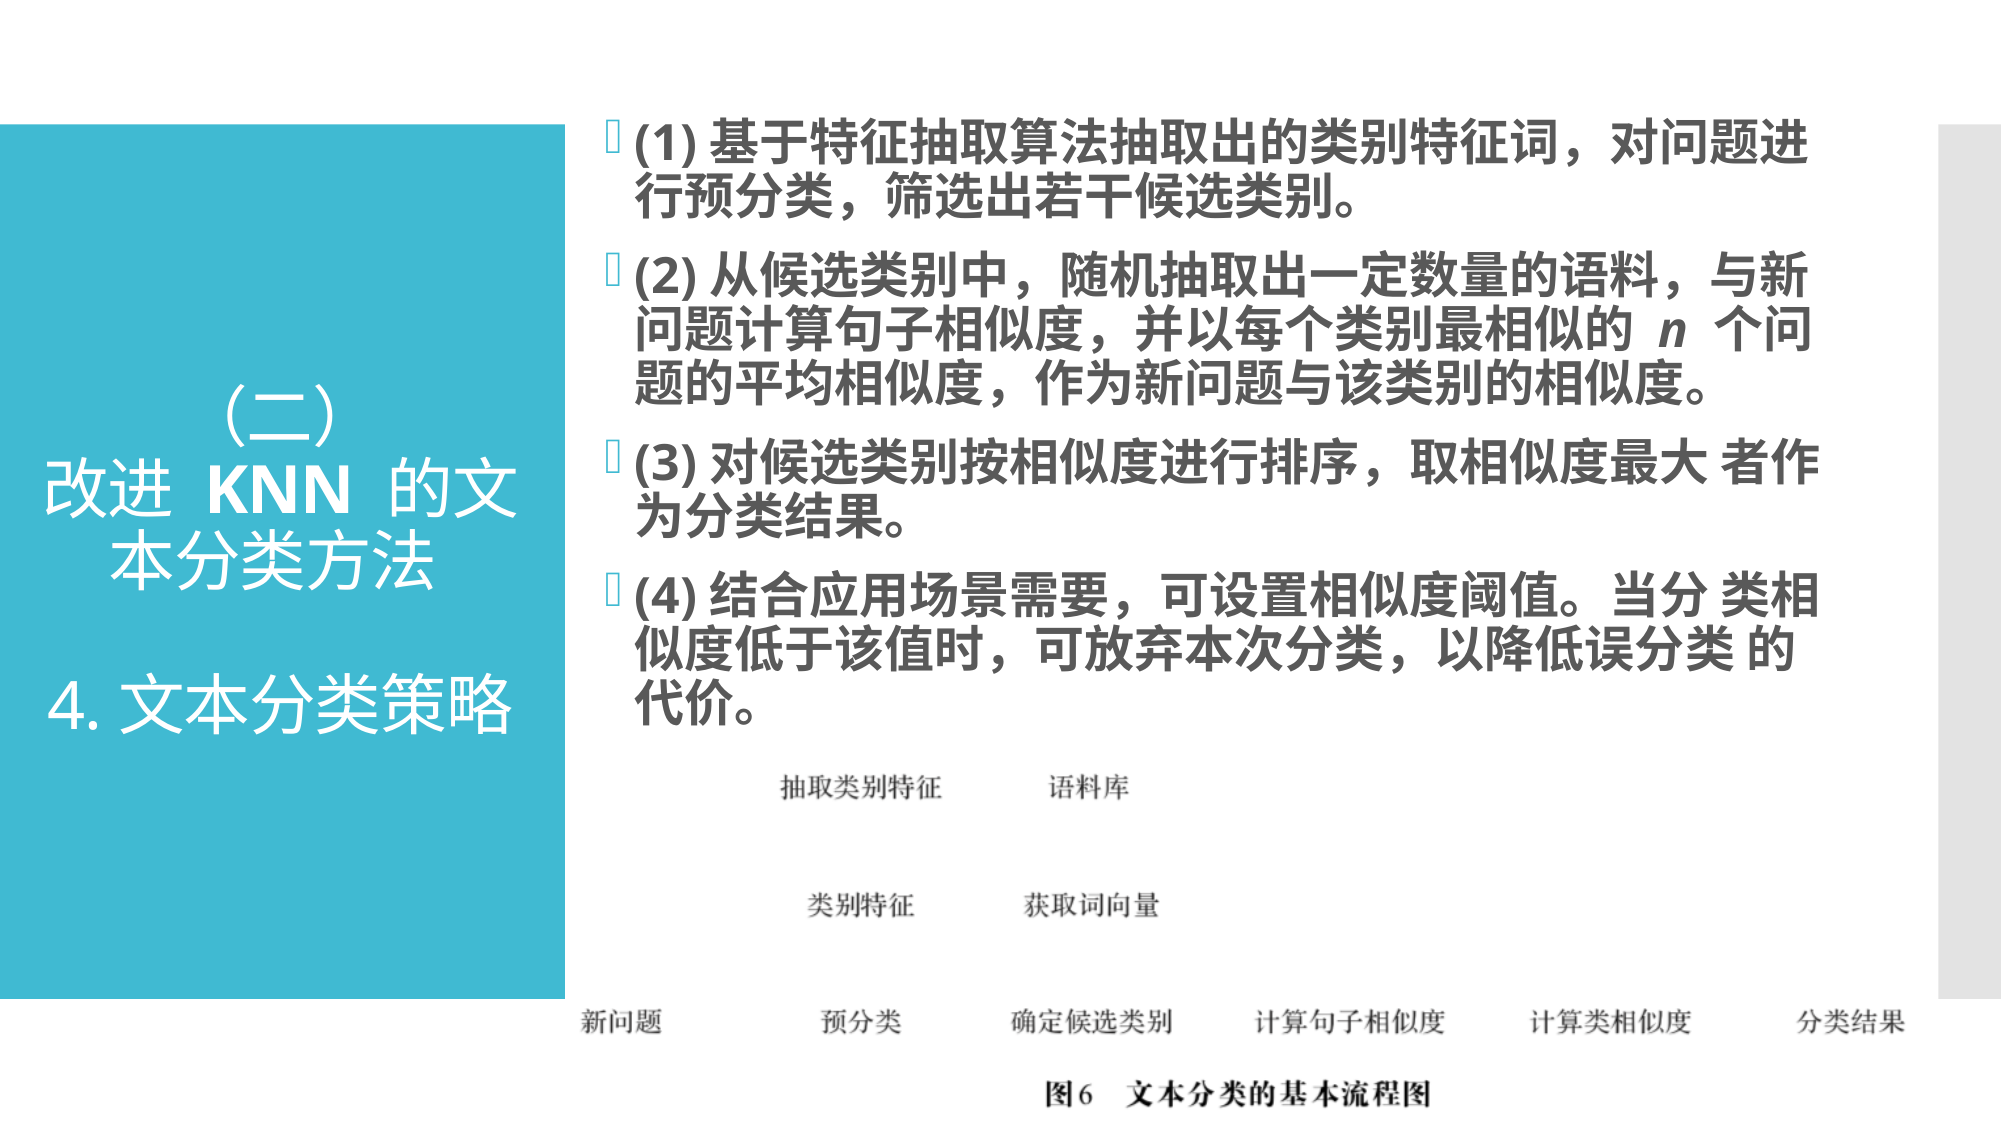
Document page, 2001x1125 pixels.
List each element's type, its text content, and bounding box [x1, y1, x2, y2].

text_box （二） 改进 KNN 的文本分类方法 4.文本分类策略 [0, 125, 561, 1003]
list (1)基于特征抽取算法抽取出的类别特征词，对问题进行预分类，筛选出若干候选类别。 (2)从候选类别中，随机抽取出一定数量的语料，与新问题计算句子相似度，并以每个类别最相似的 n 个问 题的平均相似度，作为新问题与该类别的相似度。 (3)对候选类别按相似度进行排序，取相似度最大 者作为分类结果。 (4)结合应用场景需要，可设置相似度阈值。当分 类相似度低于该值时，可放弃本次分类，以降低误分类 的代价。 [589, 37, 1855, 731]
picture [573, 731, 1938, 1125]
